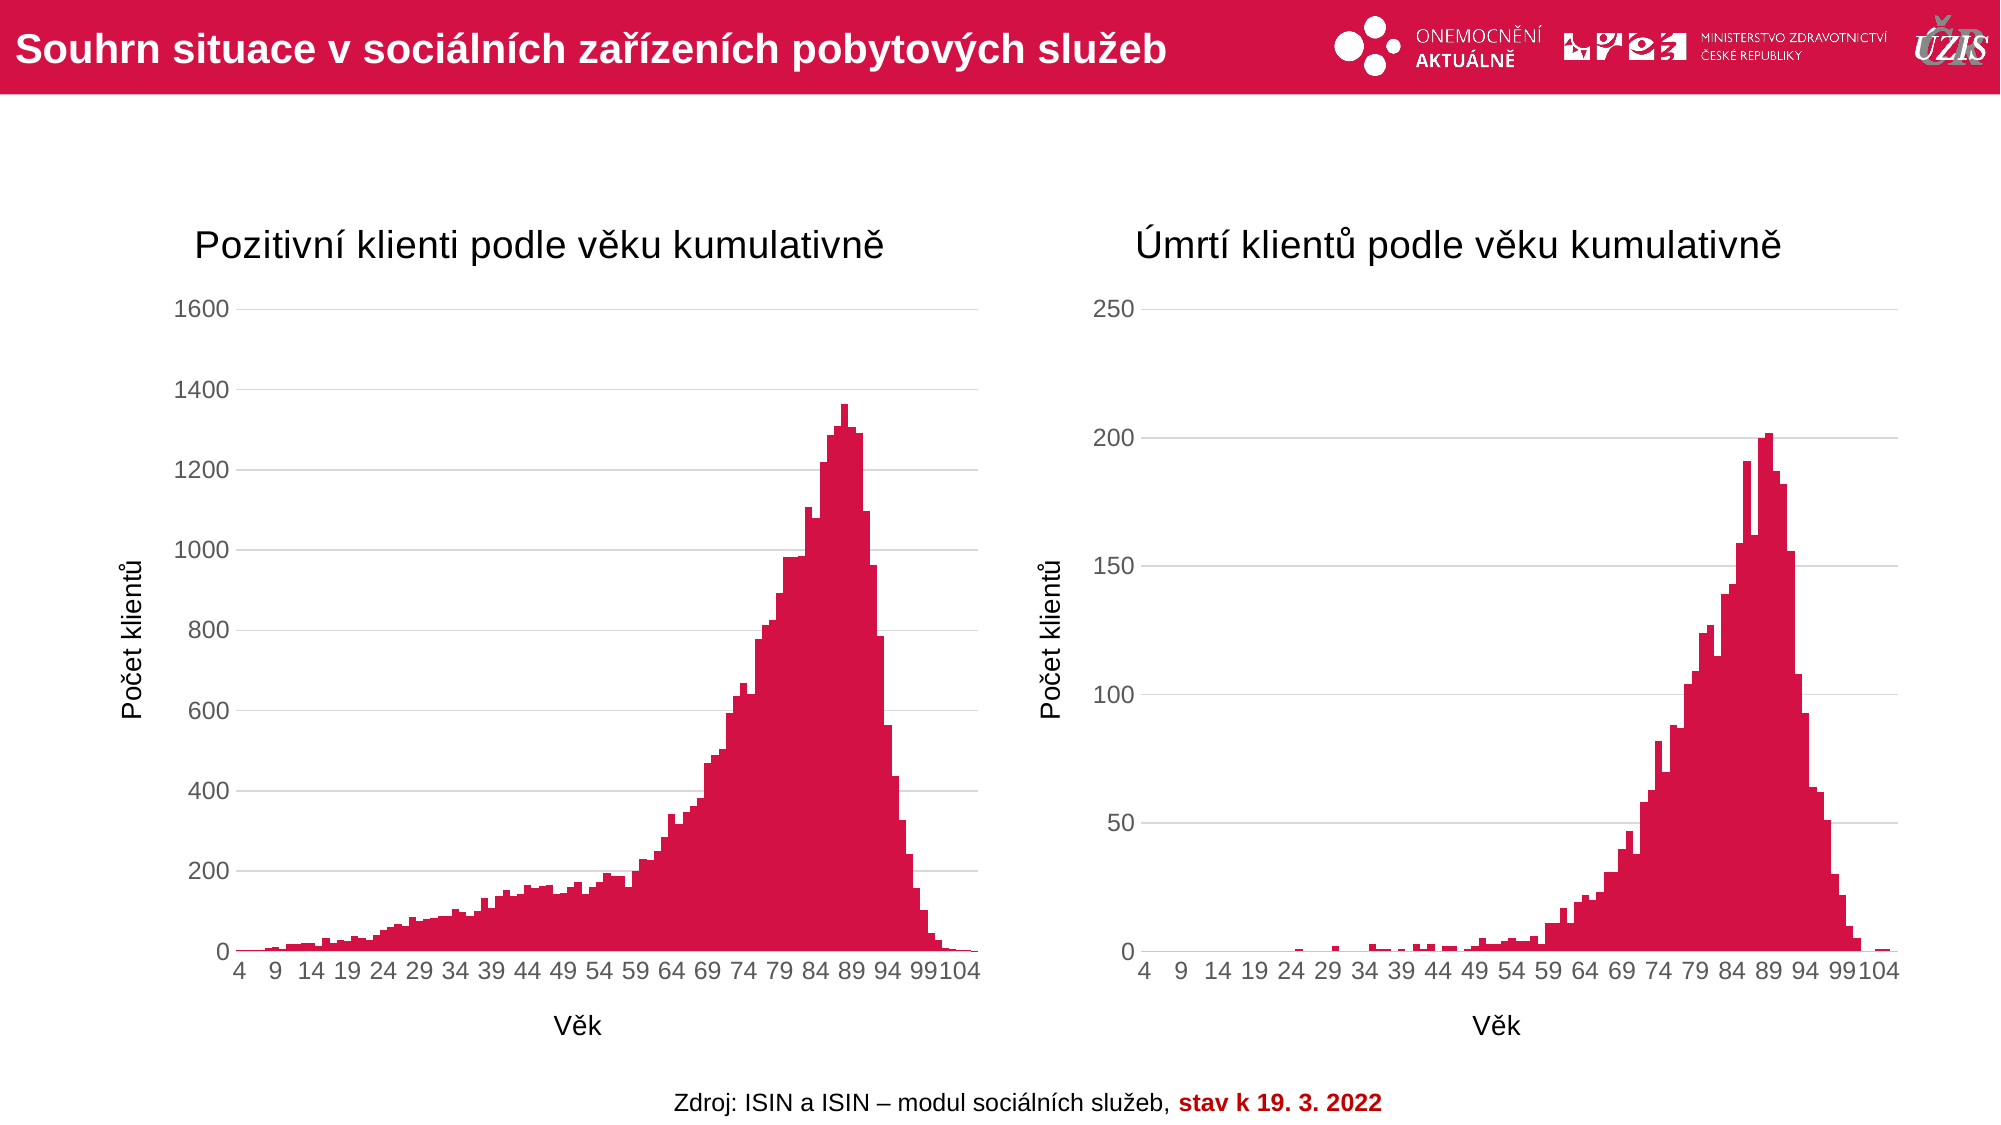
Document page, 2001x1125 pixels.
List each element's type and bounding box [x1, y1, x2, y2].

picture [1915, 15, 1989, 66]
picture [1334, 16, 1542, 76]
title [0, 2, 1251, 98]
picture [1563, 31, 1888, 60]
chart [81, 185, 1919, 1075]
text_box [505, 1079, 1552, 1125]
